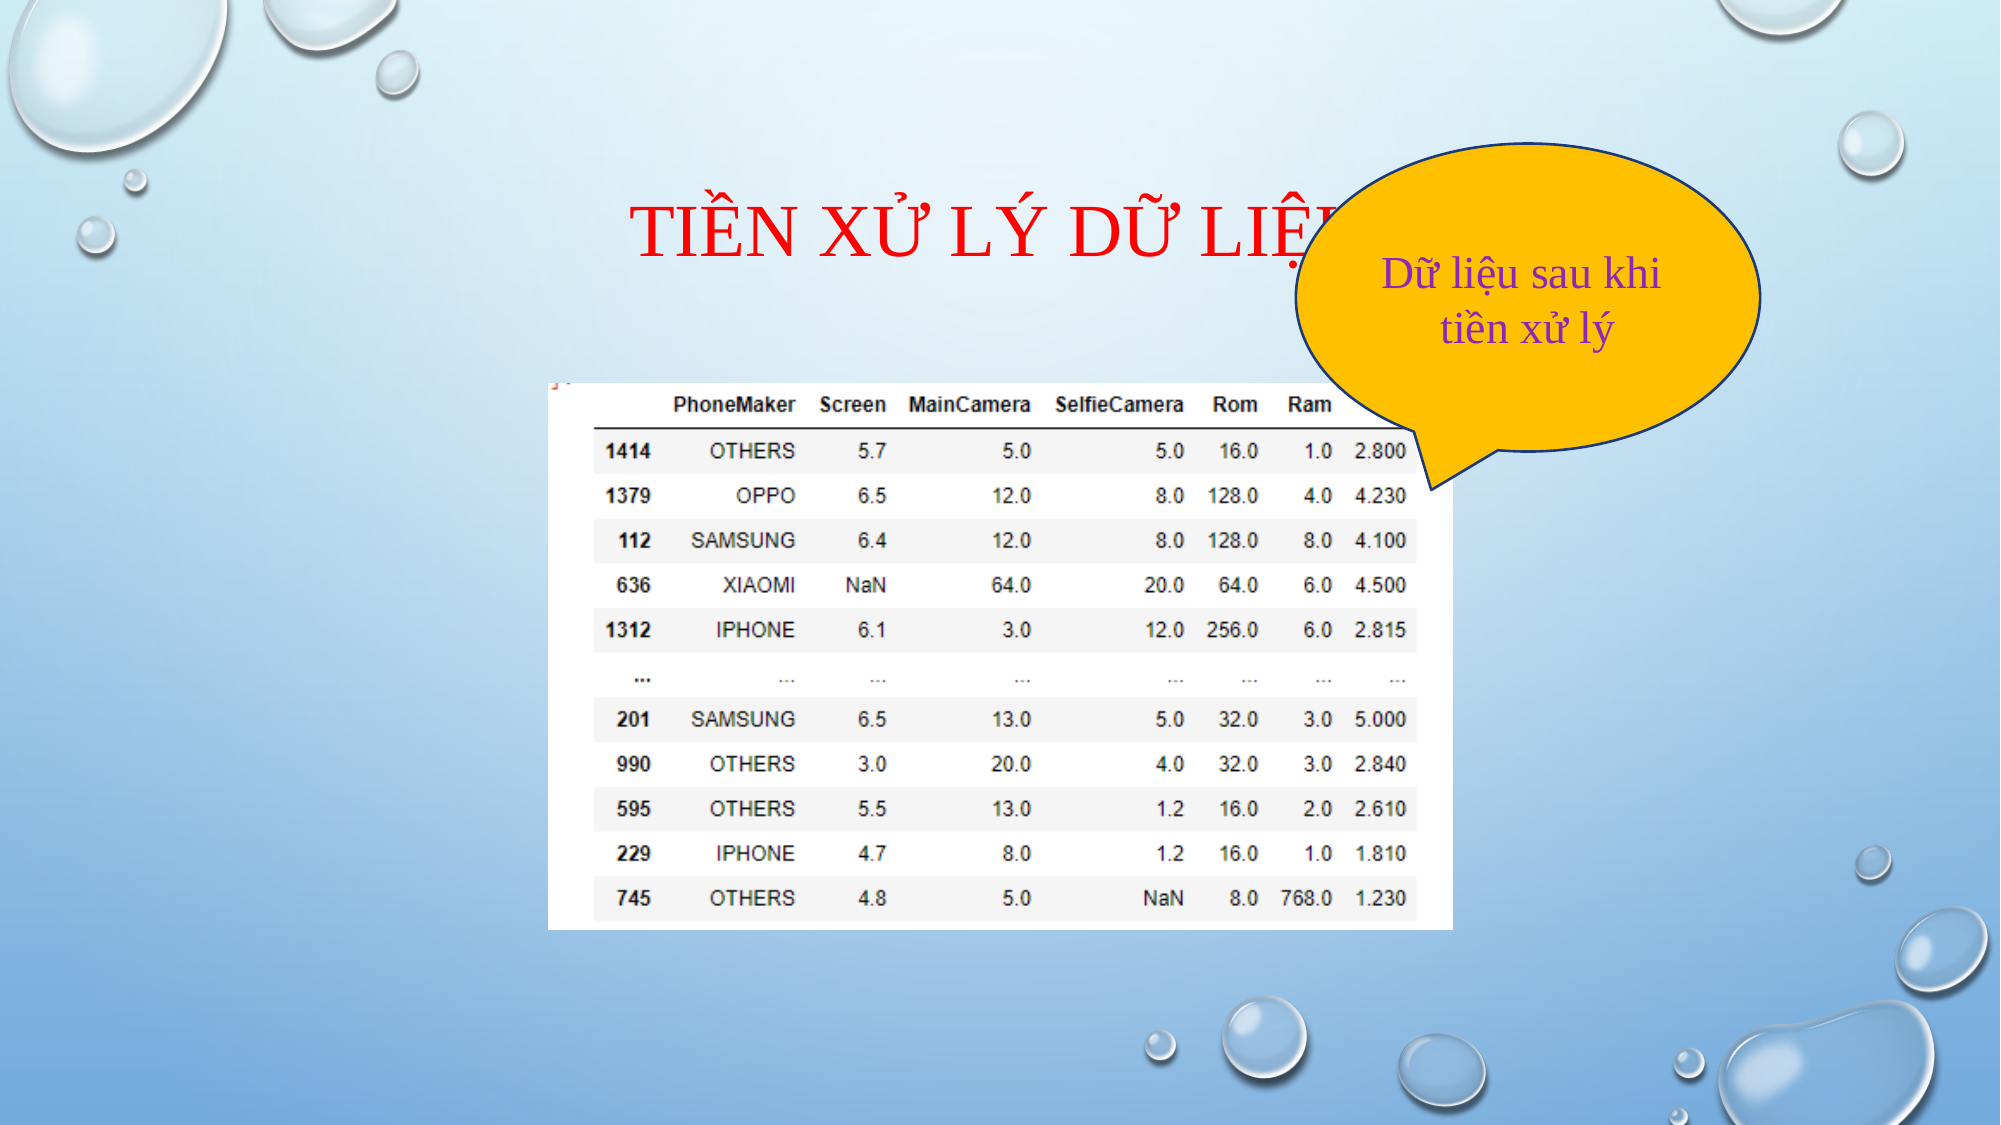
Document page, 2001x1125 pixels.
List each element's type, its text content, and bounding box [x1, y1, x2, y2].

text_box Dữ liệu sau khi tiền xử lý [1294, 142, 1762, 476]
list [548, 383, 1453, 930]
title TIỀN XỬ LÝ DỮ LIỆU [149, 101, 1851, 364]
picture [0, 0, 2000, 1125]
